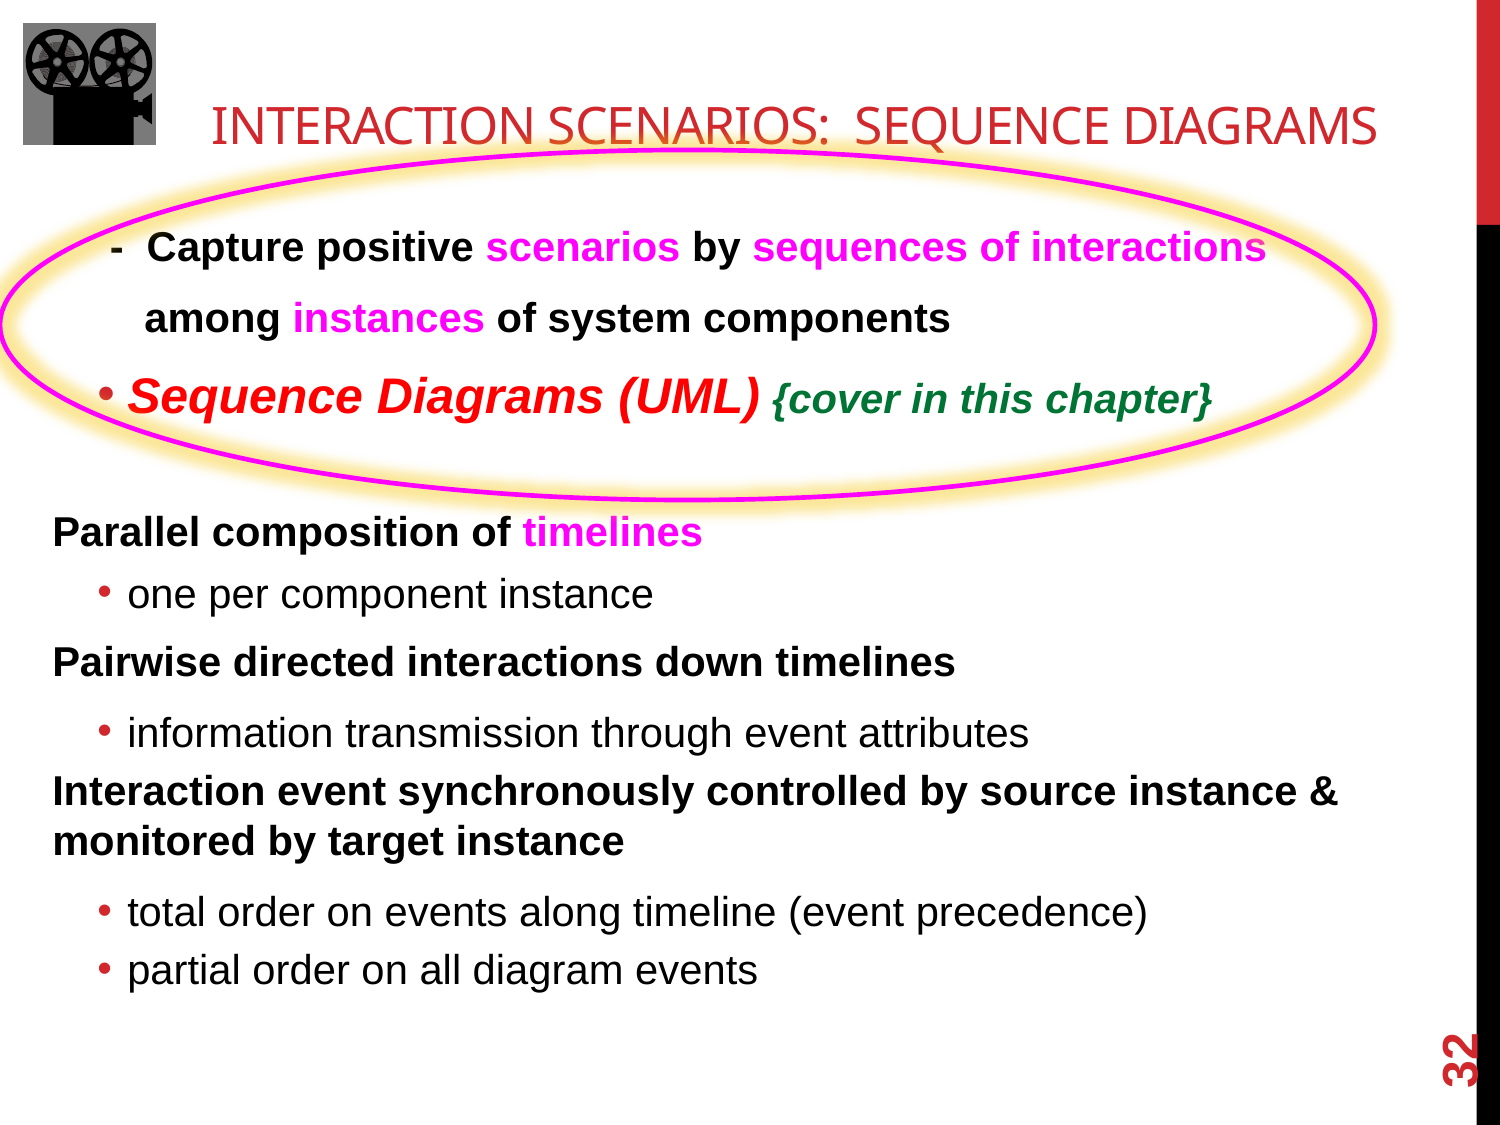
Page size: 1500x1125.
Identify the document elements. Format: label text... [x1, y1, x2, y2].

slide_number 32 [1427, 887, 1488, 1104]
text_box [22, 22, 157, 146]
text_box [0, 147, 1378, 503]
title Interaction scenarios: Sequence diagrams [196, 37, 1470, 163]
list - Capture positive scenarios by sequences of interactions among instances of system components Sequence Diagrams (UML) {cover in this chapter} Parallel composition of timelines one per component instance Pairwise directed interactions down timelines information transmission through event attributes Interaction event synchronously controlled by source instance & monitored by target instance total order on events along timeline (event precedence) partial order on all diagram events [37, 212, 1469, 1030]
